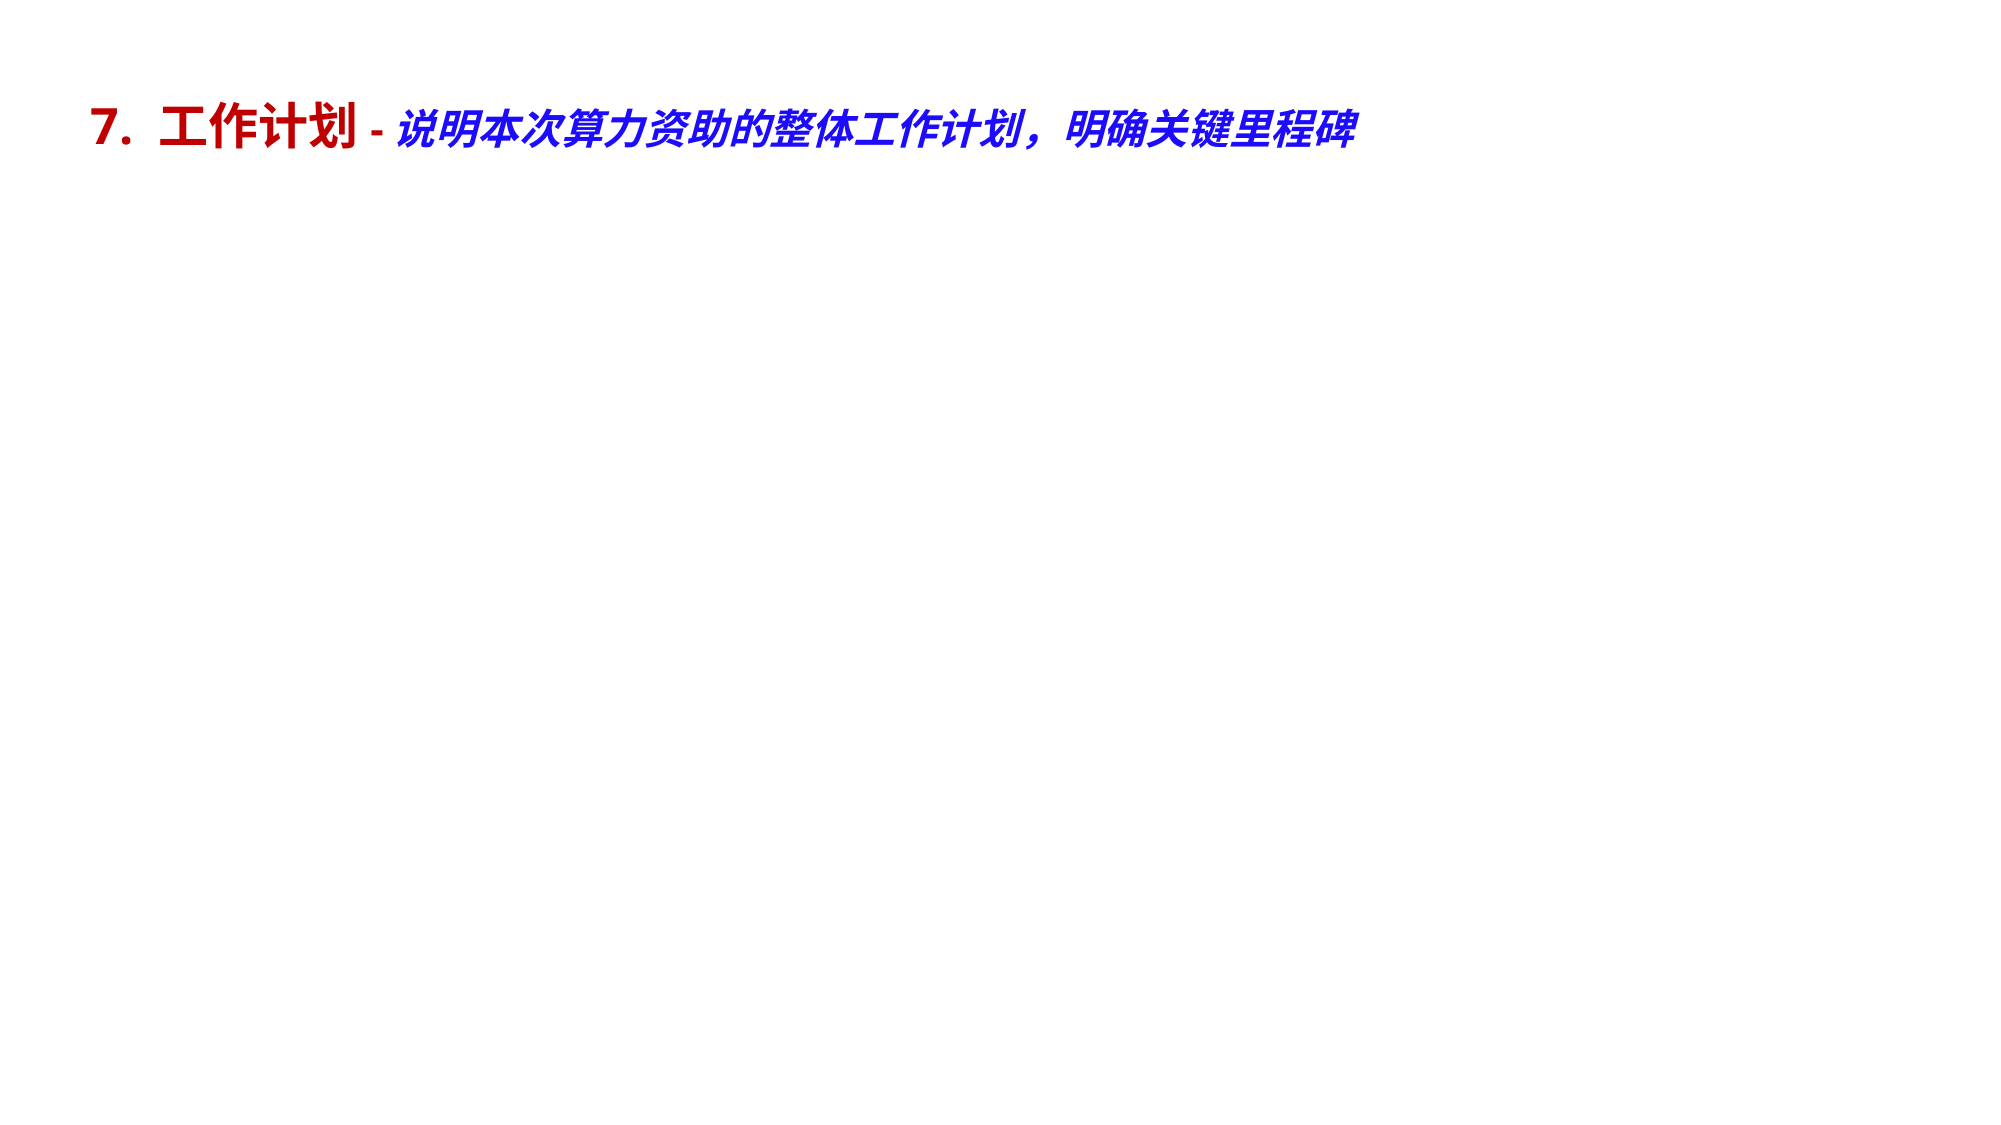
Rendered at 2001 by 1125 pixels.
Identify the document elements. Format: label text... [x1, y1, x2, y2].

text_box 7. 工作计划-说明本次算力资助的整体工作计划，明确关键里程碑 [90, 25, 1910, 212]
